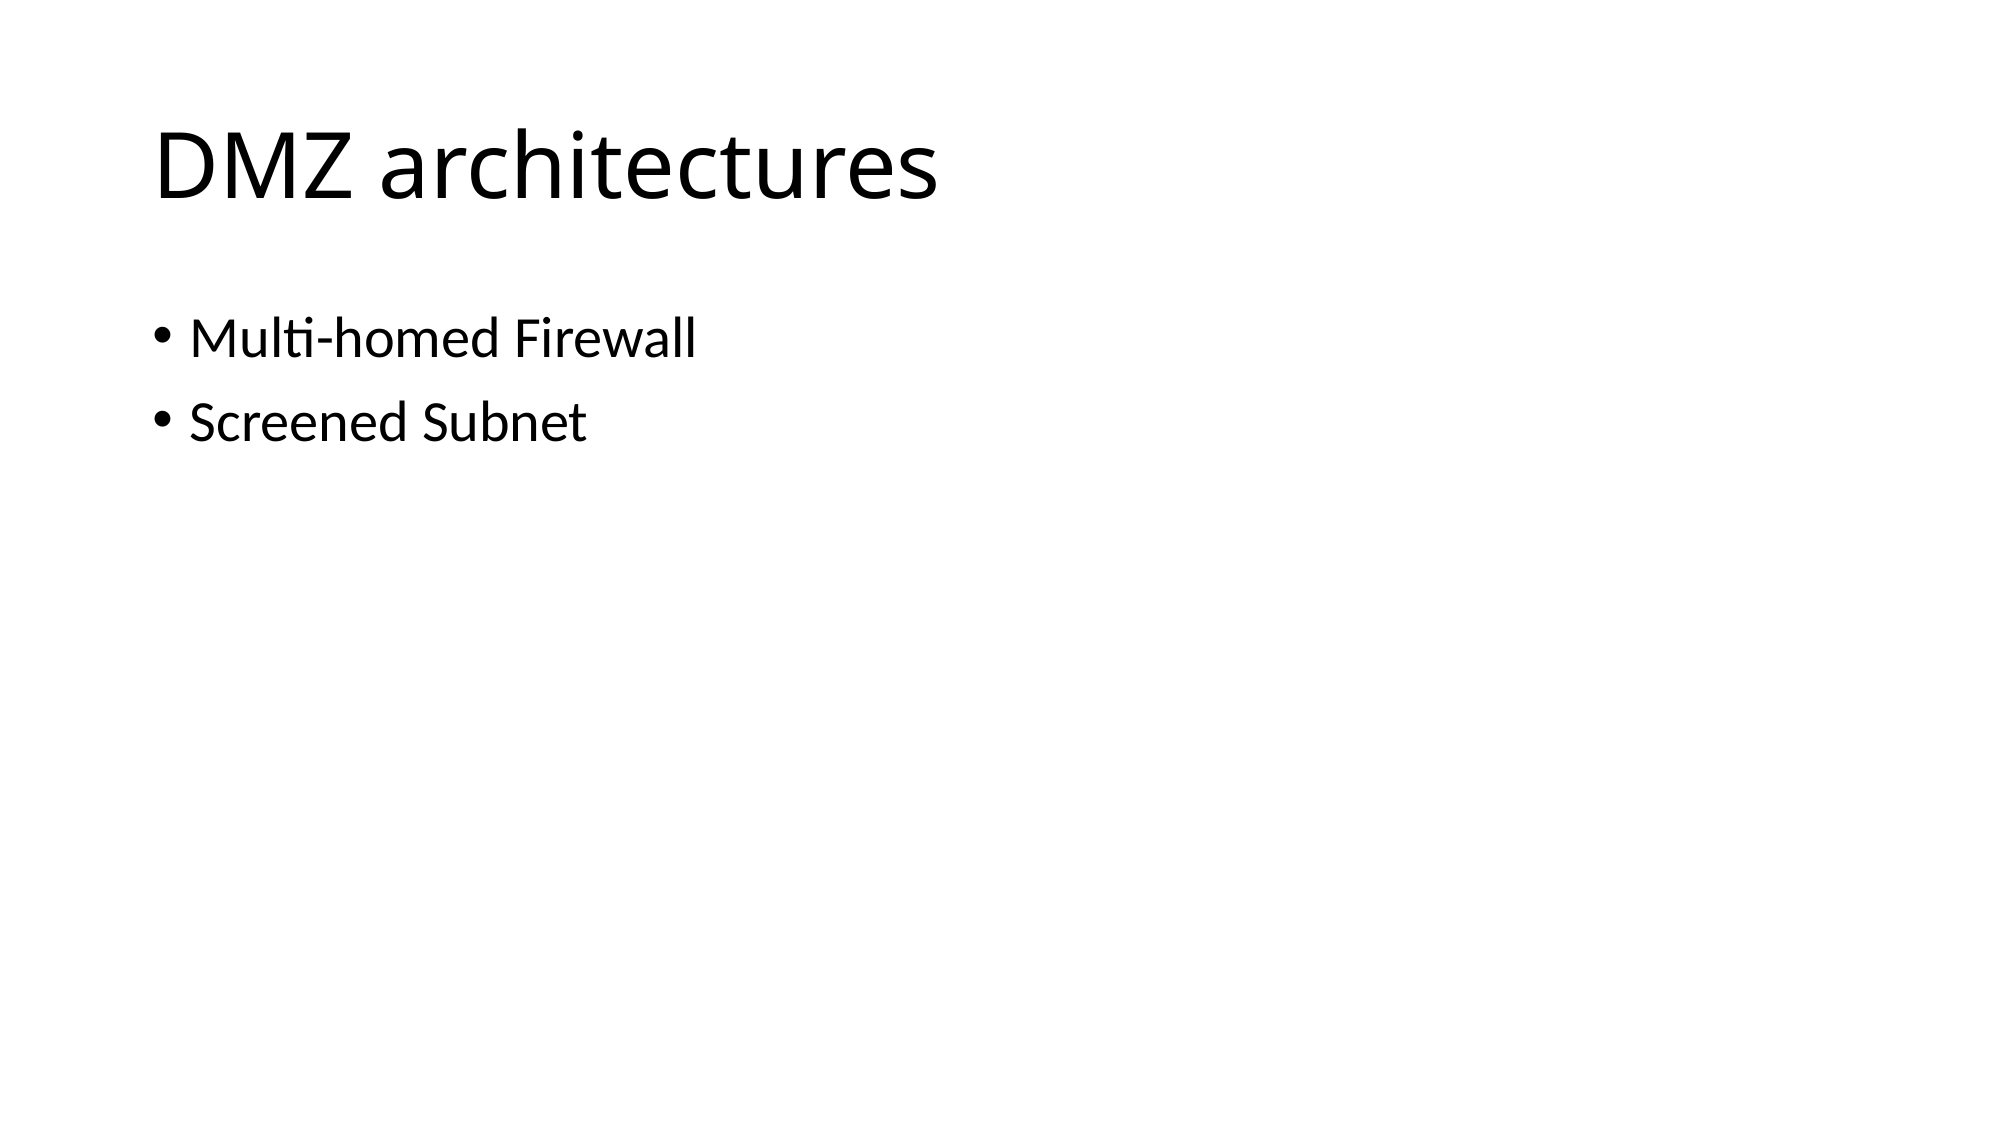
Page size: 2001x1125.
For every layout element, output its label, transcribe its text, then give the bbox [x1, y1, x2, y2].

title DMZ architectures [137, 59, 1863, 278]
list Multi-homed Firewall Screened Subnet [137, 299, 1863, 1014]
